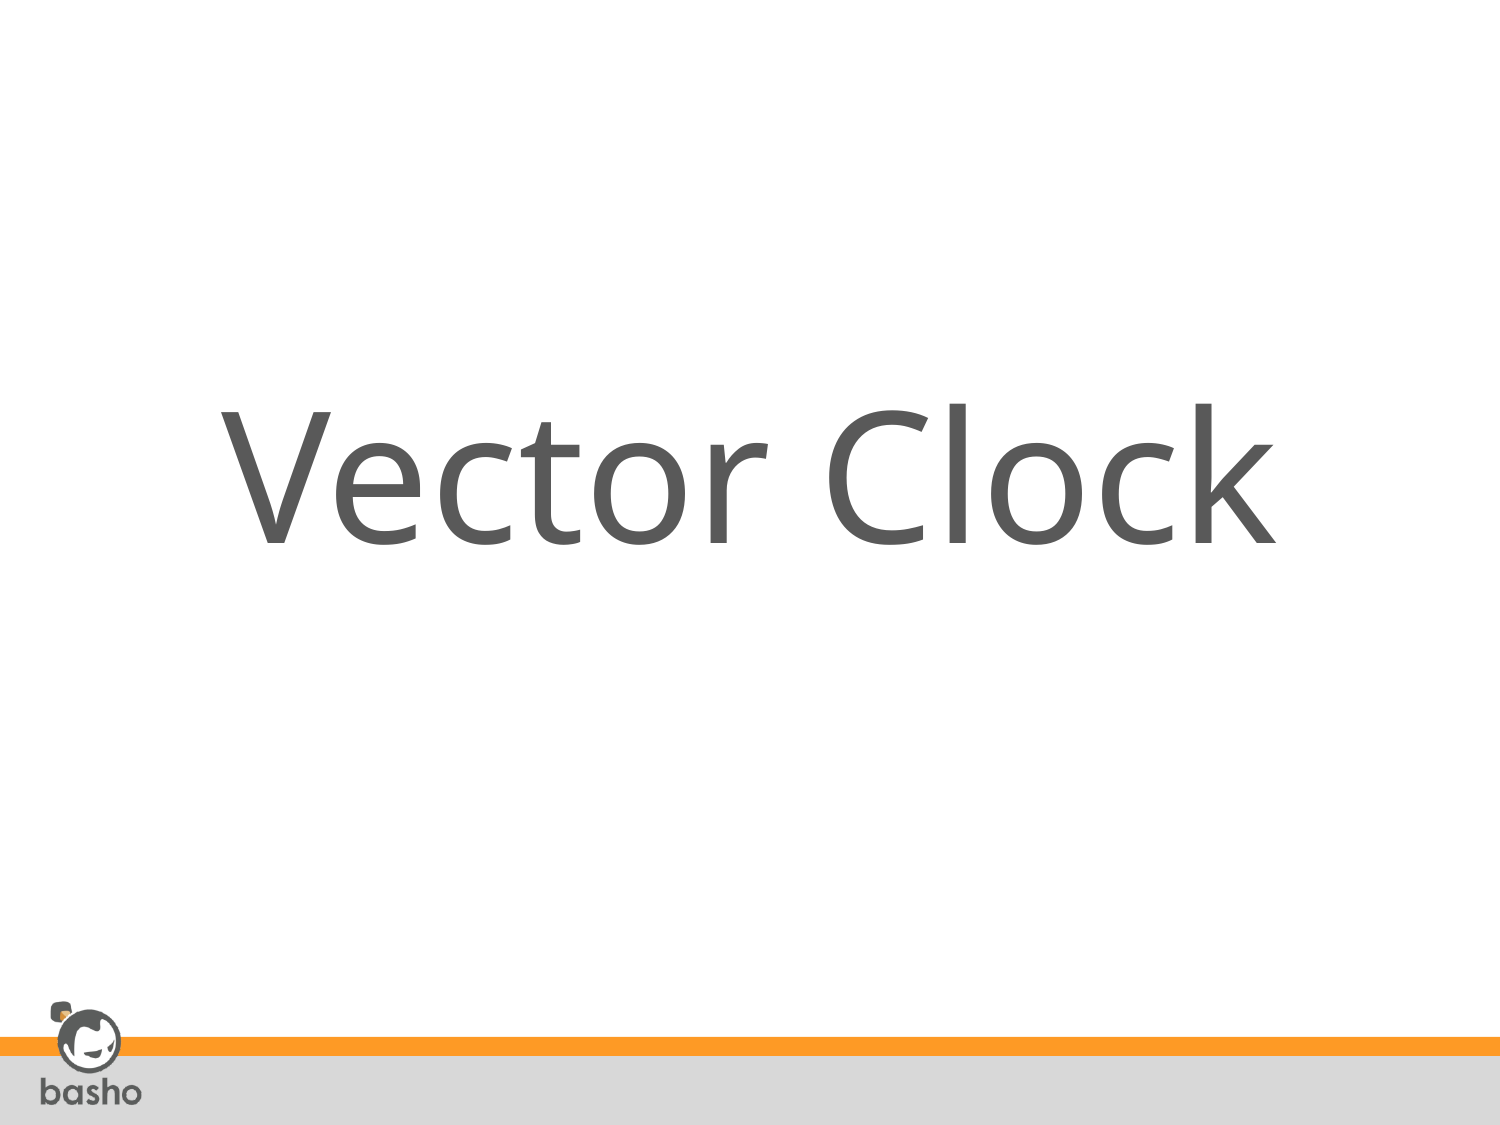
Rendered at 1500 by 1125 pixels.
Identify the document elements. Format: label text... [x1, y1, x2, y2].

picture [38, 1001, 144, 1115]
title Vector Clock [112, 302, 1388, 638]
